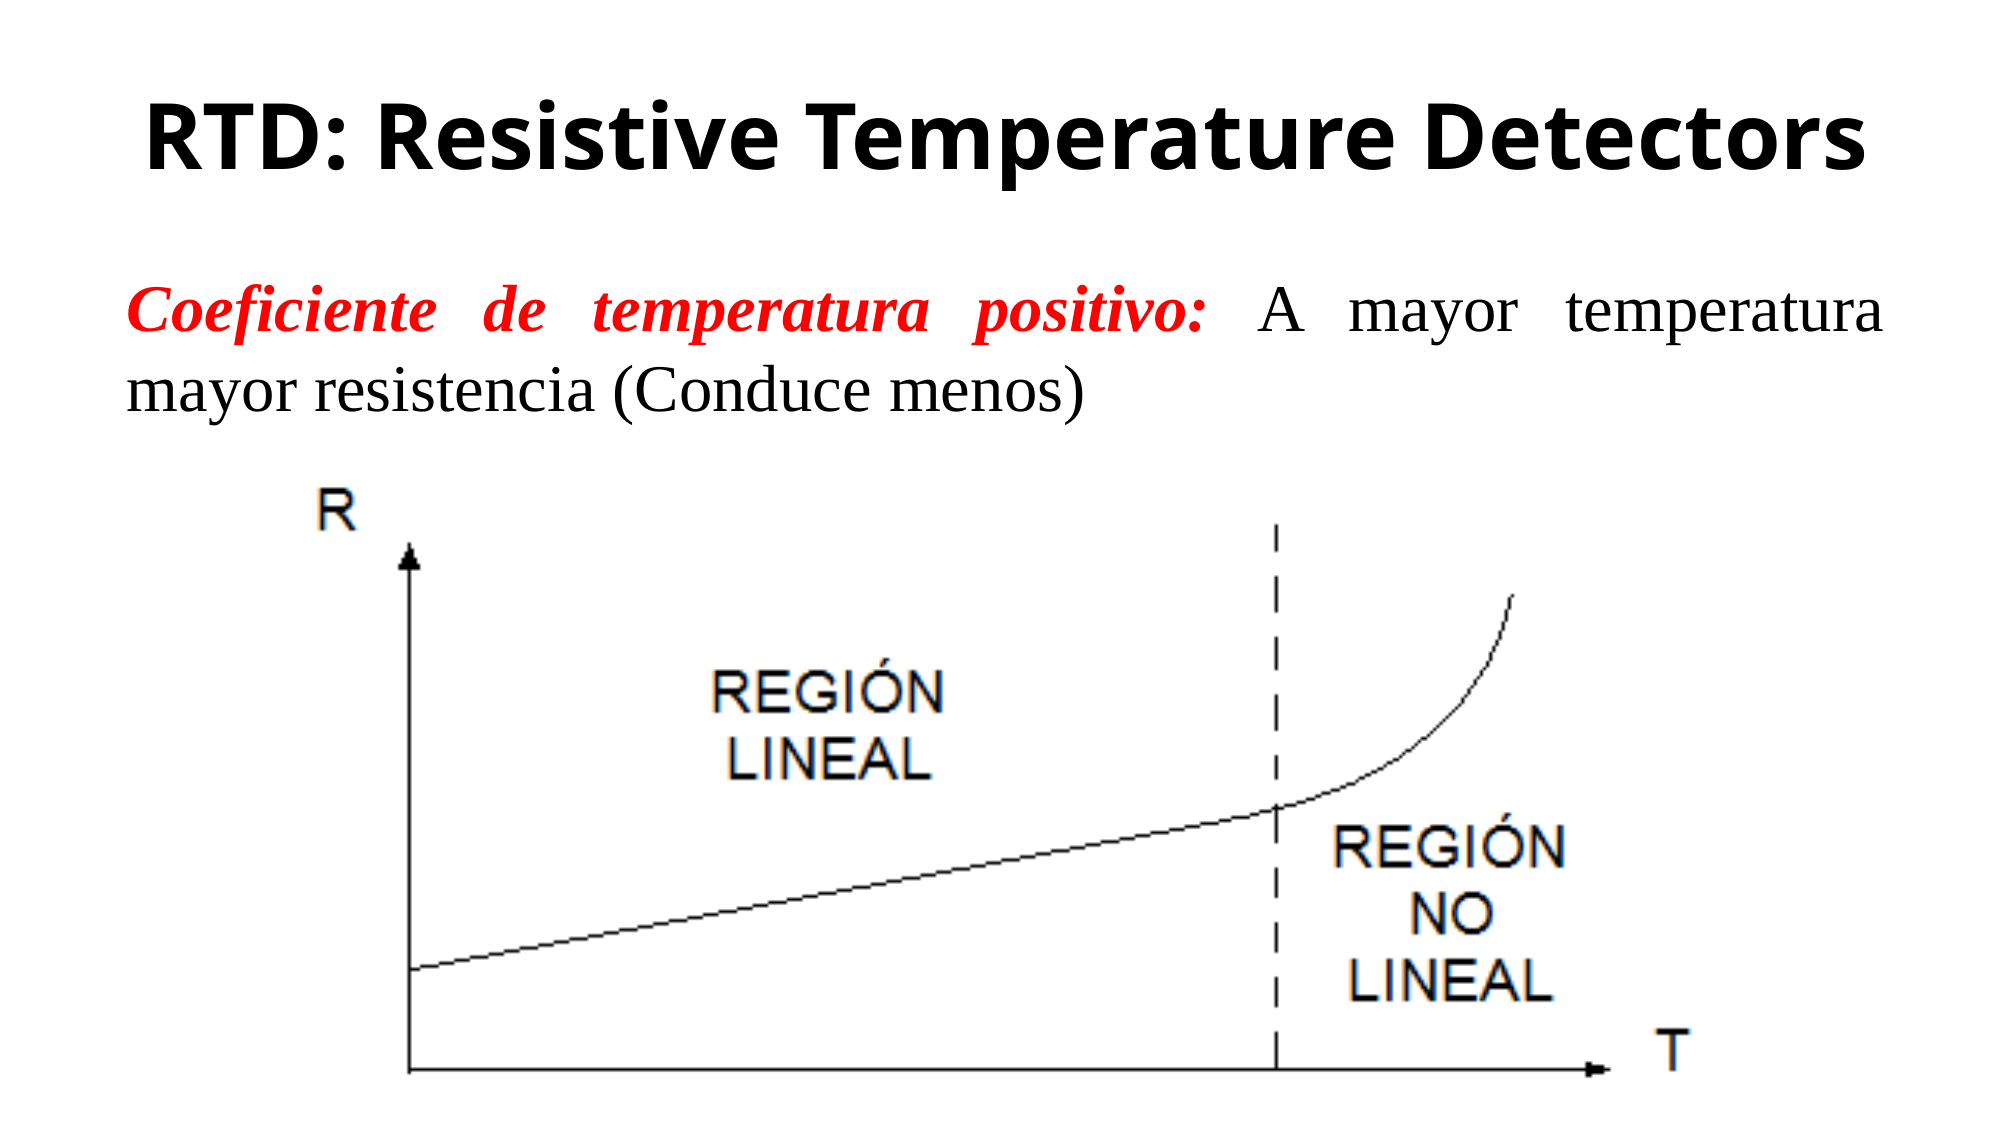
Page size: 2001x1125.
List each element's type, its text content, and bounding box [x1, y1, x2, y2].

text_box Coeficiente de temperatura positivo: A mayor temperatura mayor resistencia (Conduce menos) [111, 257, 1900, 433]
picture [308, 474, 1704, 1088]
title RTD: Resistive Temperature Detectors [111, 59, 1900, 219]
